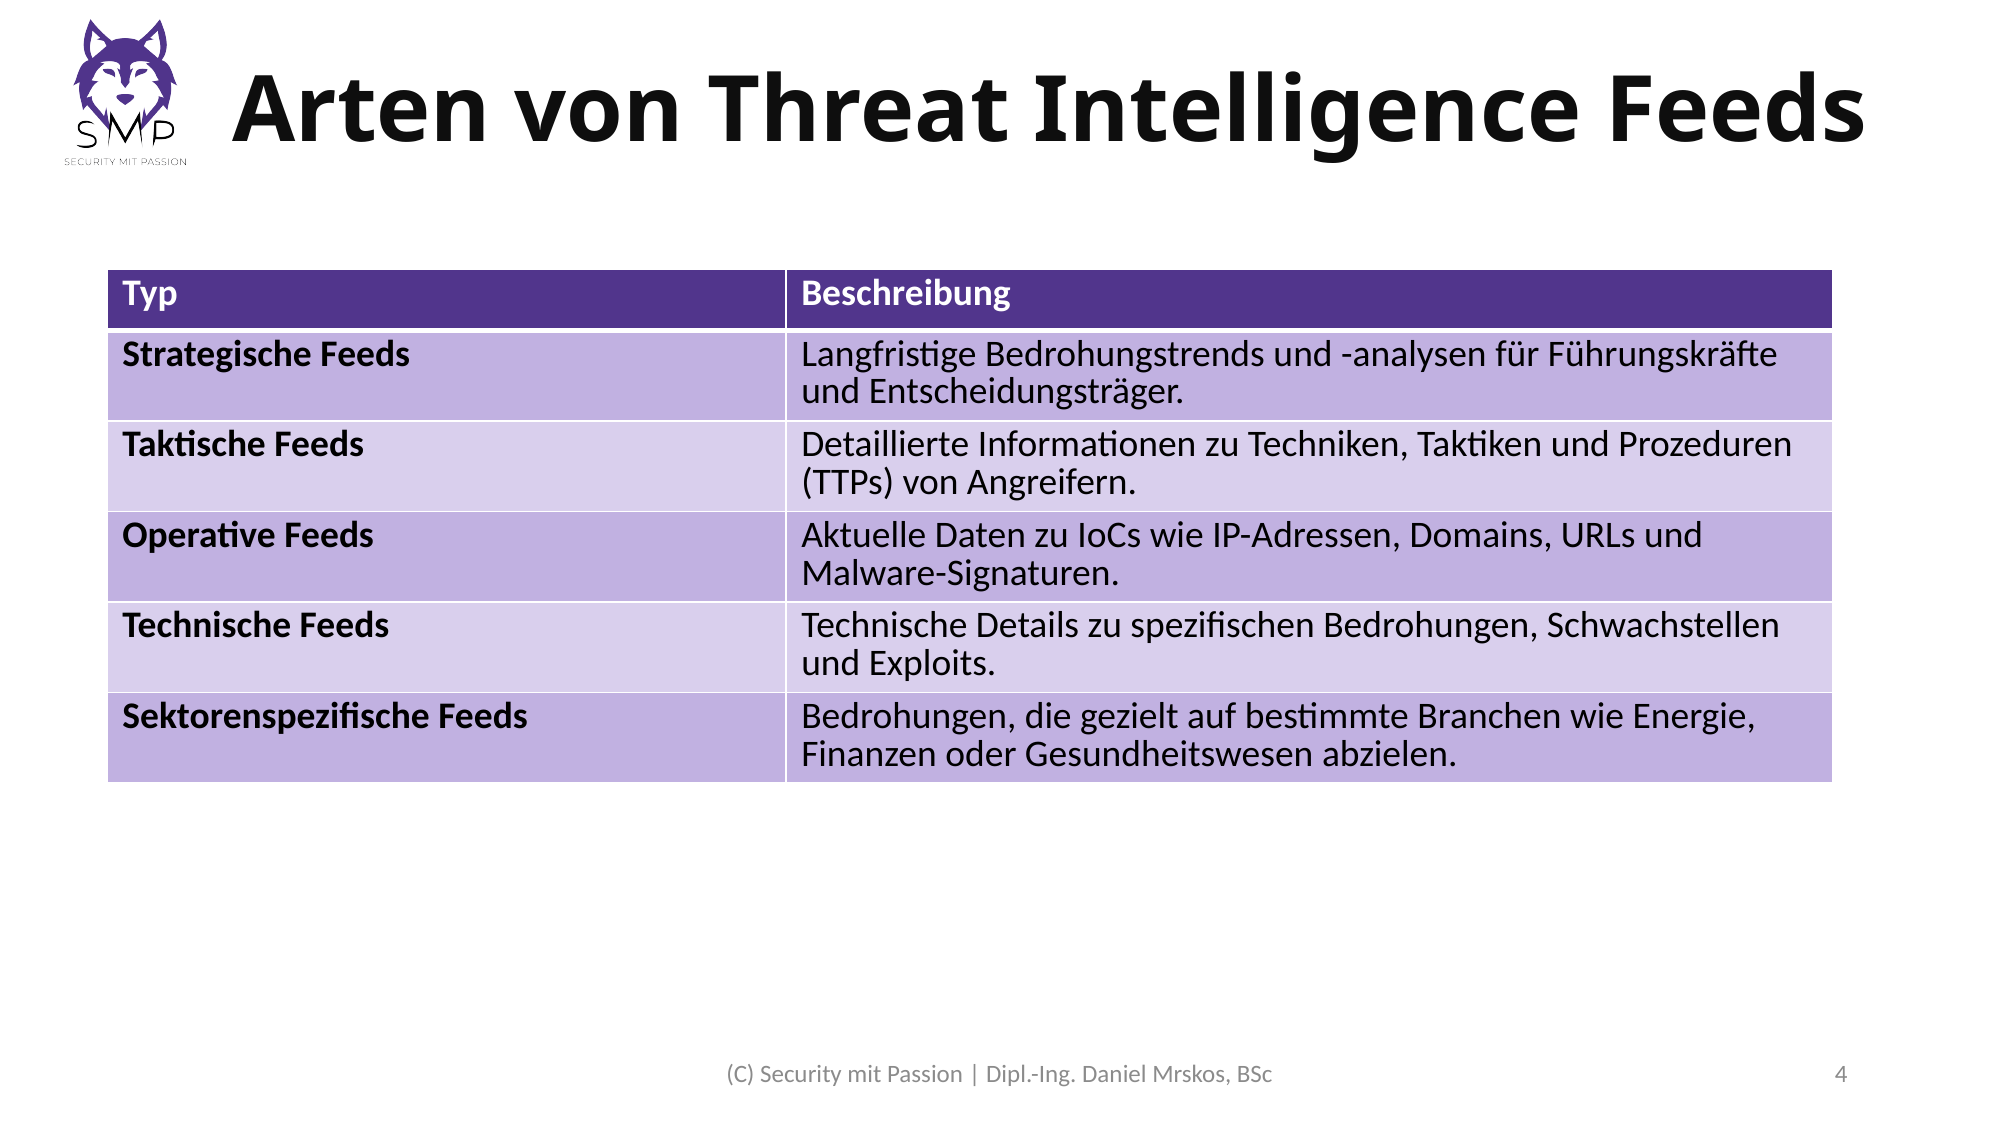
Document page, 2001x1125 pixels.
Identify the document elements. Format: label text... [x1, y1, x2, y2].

table_cell Langfristige Bedrohungstrends und -analysen für Führungskräfte und Entscheidungsträger. [787, 333, 1832, 420]
footer (C) Security mit Passion | Dipl.-Ing. Daniel Mrskos, BSc [662, 1042, 1338, 1103]
table_cell Technische Feeds [108, 603, 785, 692]
table_cell Strategische Feeds [108, 333, 785, 420]
table_cell Detaillierte Informationen zu Techniken, Taktiken und Prozeduren (TTPs) von Angreifern. [787, 422, 1832, 511]
table_cell Technische Details zu spezifischen Bedrohungen, Schwachstellen und Exploits. [787, 603, 1832, 692]
table_cell Aktuelle Daten zu IoCs wie IP-Adressen, Domains, URLs und Malware-Signaturen. [787, 512, 1832, 601]
slide_number 4 [1412, 1042, 1863, 1103]
table_header Typ [108, 270, 785, 328]
table_cell Taktische Feeds [108, 422, 785, 511]
table_cell Sektorenspezifische Feeds [108, 693, 785, 782]
table_cell Operative Feeds [108, 512, 785, 601]
picture [32, 0, 218, 185]
table_cell Bedrohungen, die gezielt auf bestimmte Branchen wie Energie, Finanzen oder Gesundheitswesen abzielen. [787, 693, 1832, 782]
title Arten von Threat Intelligence Feeds [217, 3, 1943, 221]
table_header Beschreibung [787, 270, 1832, 328]
